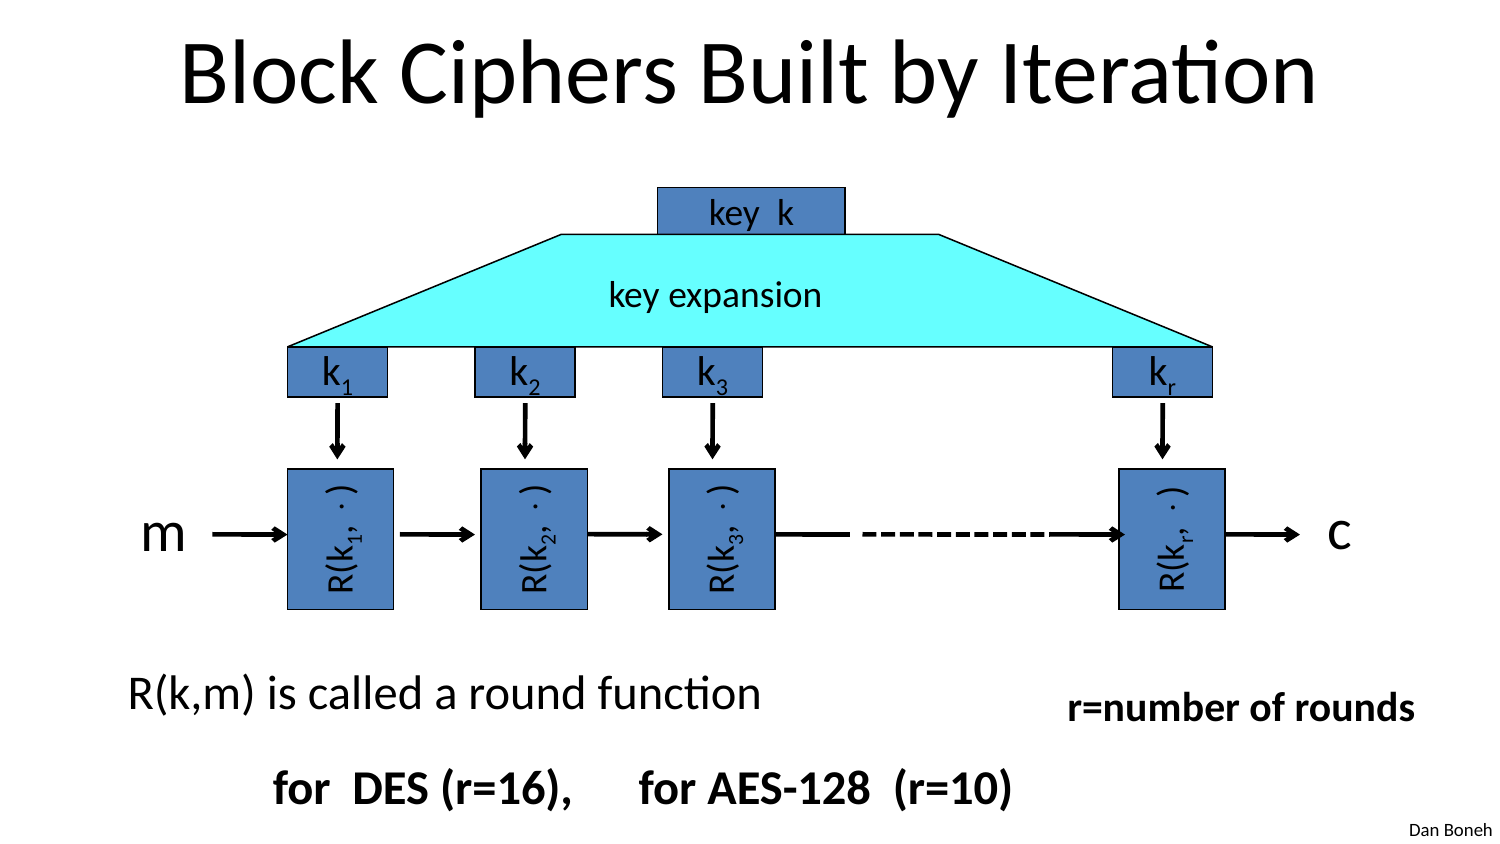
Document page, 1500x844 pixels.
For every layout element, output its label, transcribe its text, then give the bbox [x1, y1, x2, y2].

text_box m [125, 486, 202, 571]
text_box R(kr, ) [1118, 468, 1225, 610]
text_box k3 [662, 346, 763, 397]
text_box kr [1112, 346, 1213, 397]
text_box r=number of rounds [1052, 672, 1431, 738]
title Block Ciphers Built by Iteration [75, 0, 1425, 138]
text_box c [1312, 484, 1375, 570]
text_box R(k3, ) [668, 468, 775, 610]
text_box [289, 234, 1211, 347]
text_box k2 [474, 346, 575, 397]
text_box key k [657, 187, 846, 234]
list R(k,m) is called a round function for DES (r=16), for AES-128 (r=10) [112, 653, 1450, 822]
text_box k1 [287, 346, 388, 397]
text_box R(k2, ) [481, 468, 588, 610]
text_box key expansion [593, 262, 838, 323]
text_box R(k1, ) [287, 468, 394, 610]
